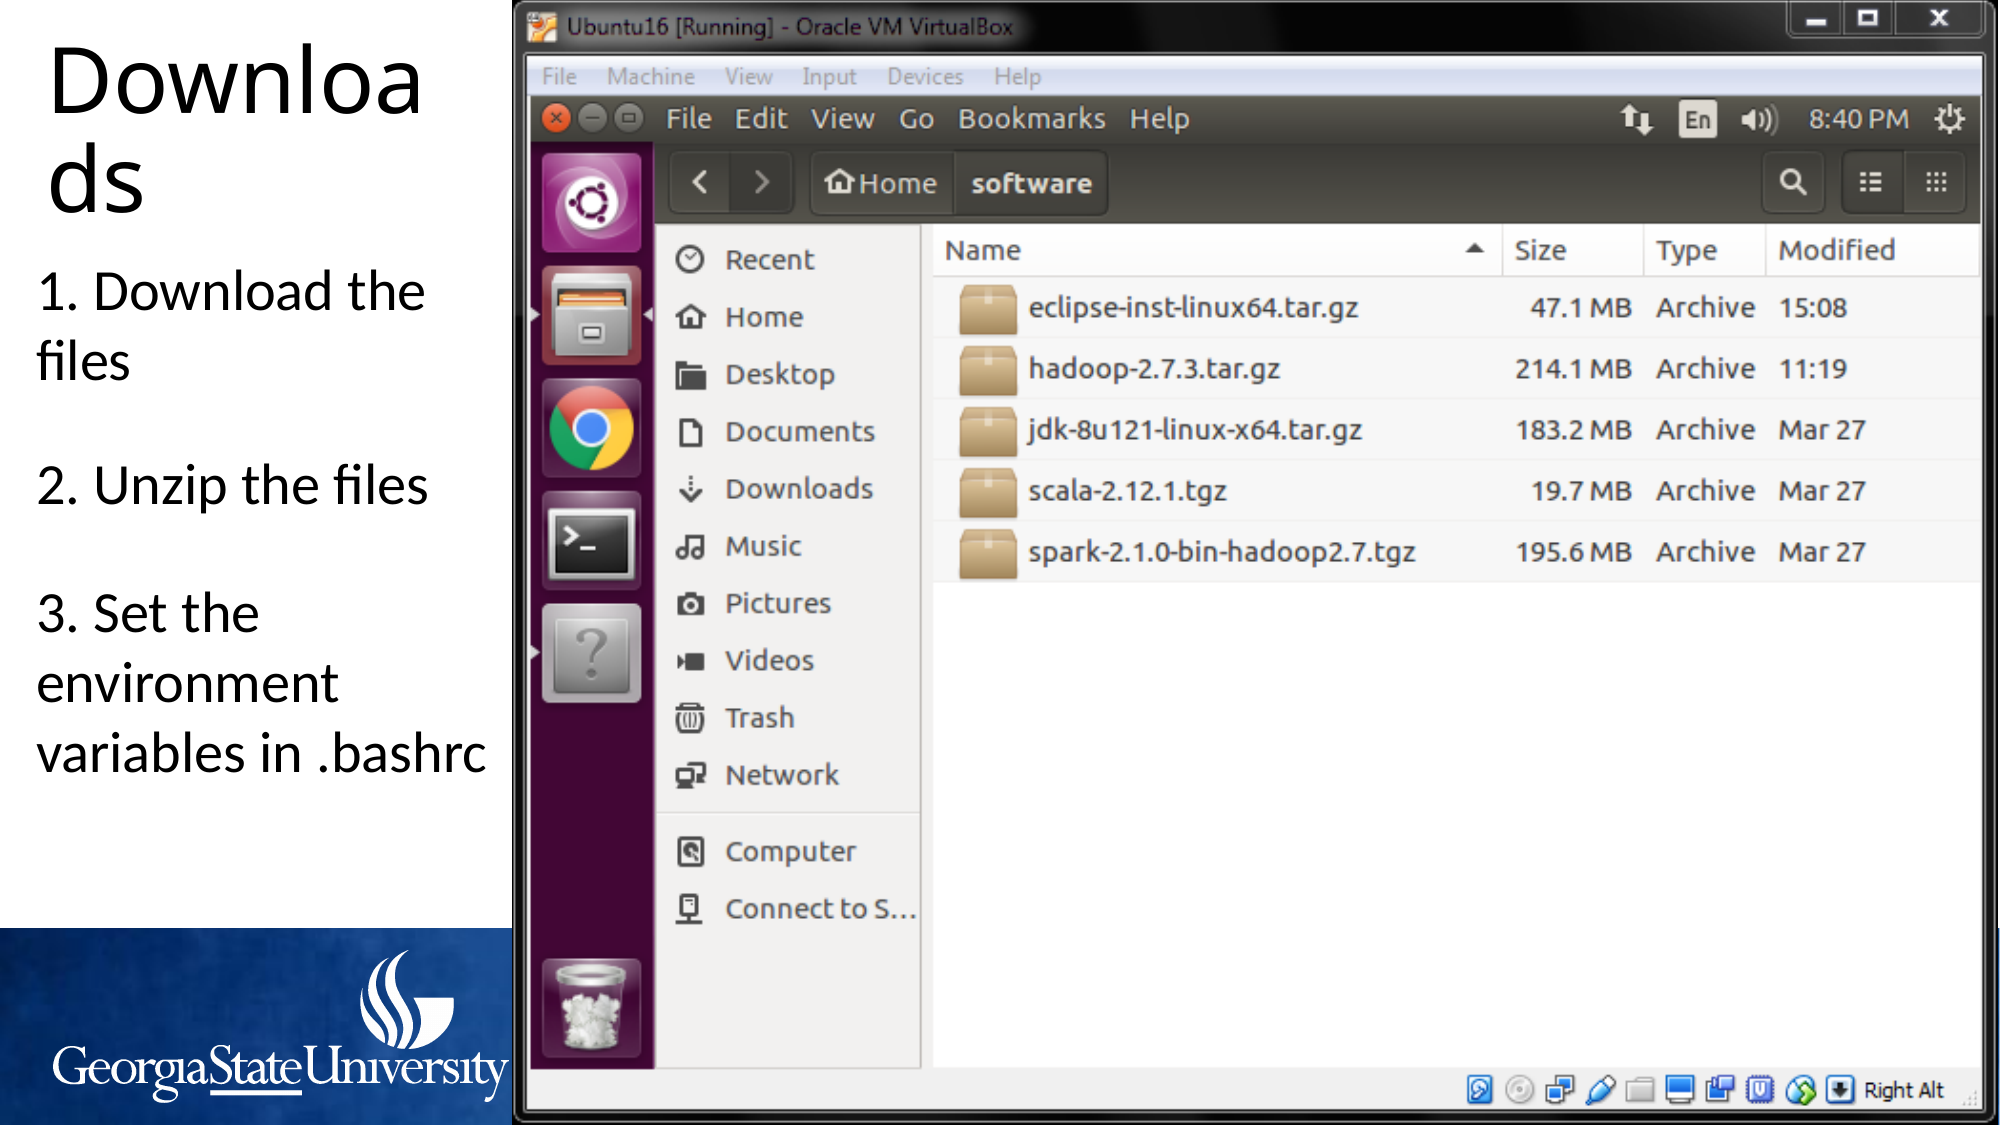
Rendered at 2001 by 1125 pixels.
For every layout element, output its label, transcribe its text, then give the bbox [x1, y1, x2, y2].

text_box 1. Download the files [21, 244, 497, 400]
text_box 2. Unzip the files [21, 438, 497, 524]
title Downloads [31, 25, 481, 243]
picture [0, 928, 511, 1125]
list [511, 0, 1998, 1125]
text_box 3. Set the environment variables in .bashrc [21, 567, 511, 792]
